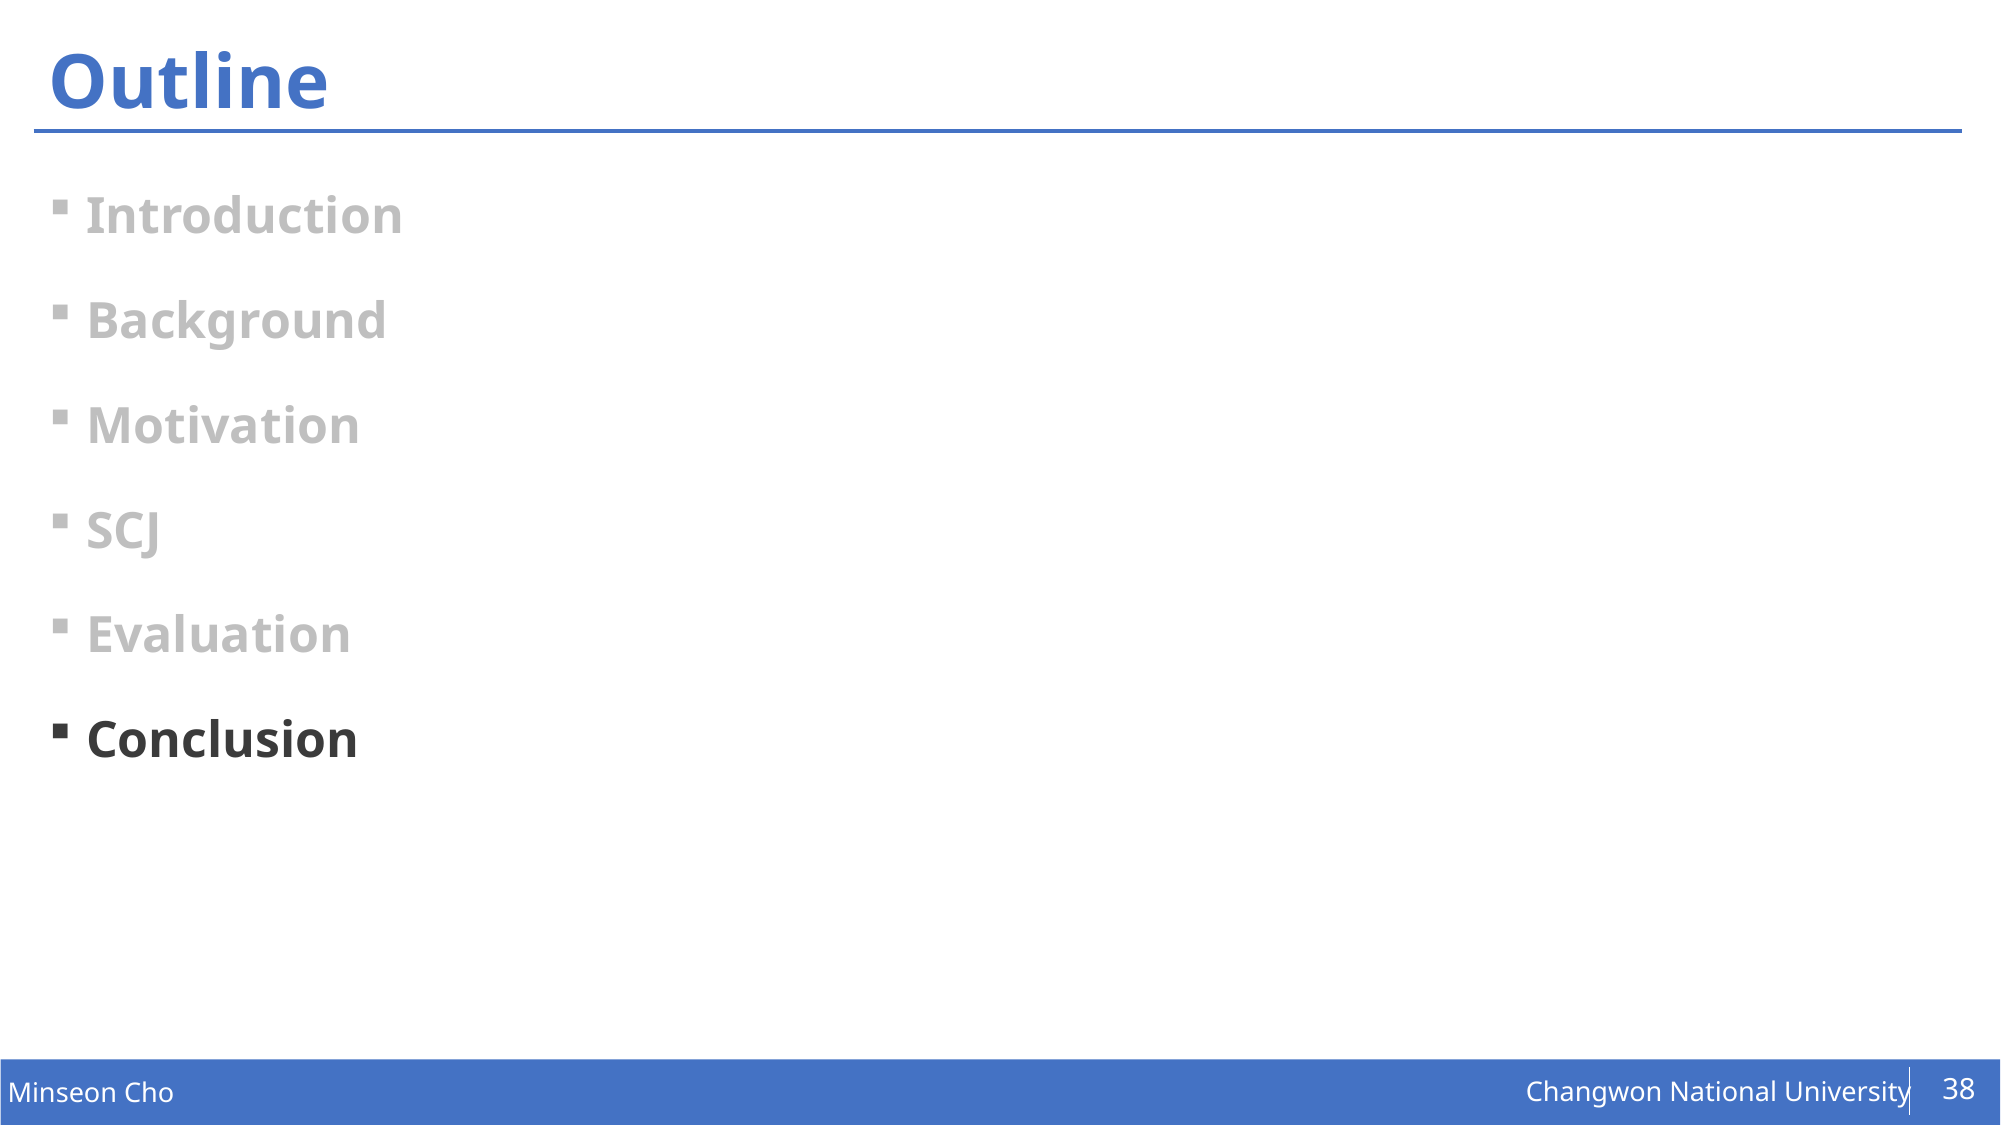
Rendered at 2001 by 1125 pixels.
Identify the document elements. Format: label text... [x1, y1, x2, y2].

title Outline [33, 27, 1963, 143]
slide_number 38 [1922, 1060, 1996, 1121]
list Introduction Background Motivation SCJ Evaluation Conclusion [33, 152, 1963, 997]
